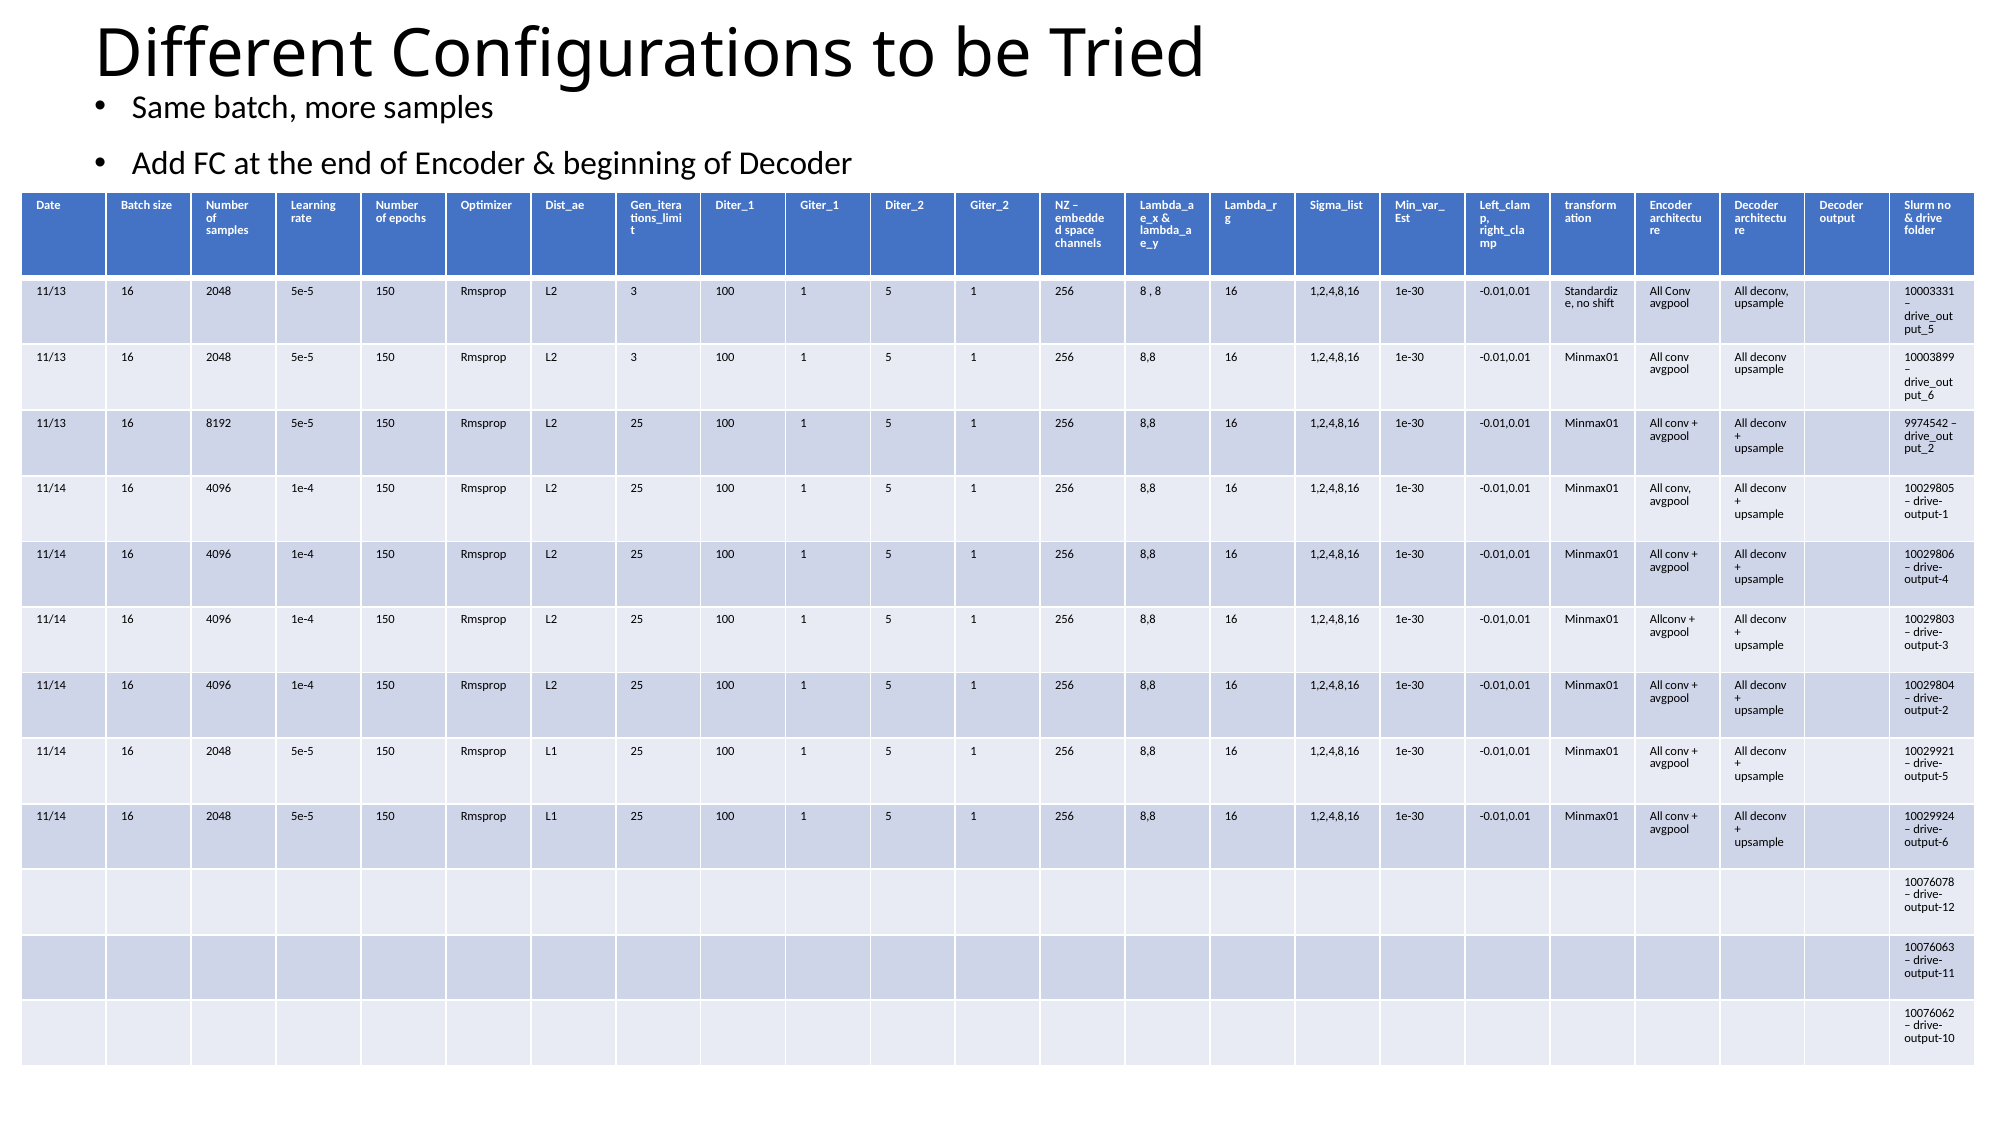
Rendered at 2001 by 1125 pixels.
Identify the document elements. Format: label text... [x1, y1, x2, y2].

table_cell Minmax01 [1551, 608, 1634, 672]
table_header Lambda_ae_x & lambda_ae_y [1126, 193, 1209, 275]
table_cell [617, 1001, 700, 1065]
table_cell 16 [1211, 411, 1294, 475]
table_header Date [22, 193, 105, 275]
table_cell 150 [362, 345, 445, 409]
table_cell 256 [1041, 411, 1124, 475]
table_cell Minmax01 [1551, 542, 1634, 606]
table_cell 25 [617, 805, 700, 868]
table_header Lambda_rg [1211, 193, 1294, 275]
table_cell [956, 936, 1039, 999]
table_cell [192, 1001, 275, 1065]
table_cell 256 [1041, 805, 1124, 868]
table_cell 10076078 – drive-output-12 [1890, 870, 1974, 934]
table_cell 16 [107, 739, 190, 803]
table_cell 11/13 [22, 281, 105, 343]
table_cell L2 [532, 477, 615, 541]
table_cell [956, 870, 1039, 934]
table_header Giter_2 [956, 193, 1039, 275]
table_cell -0.01,0.01 [1466, 281, 1549, 343]
table_cell 3 [617, 345, 700, 409]
table_cell Rmsprop [447, 673, 530, 737]
table_cell [1805, 608, 1889, 672]
table_cell 8192 [192, 411, 275, 475]
table_cell [1126, 936, 1209, 999]
table_cell 5 [871, 542, 954, 606]
table_cell L2 [532, 608, 615, 672]
table_cell 256 [1041, 739, 1124, 803]
table_cell 1 [956, 477, 1039, 541]
table_cell 16 [1211, 542, 1294, 606]
table_cell 10003331 – drive_output_5 [1890, 281, 1974, 343]
table_cell 150 [362, 281, 445, 343]
table_cell [107, 870, 190, 934]
table_cell 5 [871, 805, 954, 868]
table_cell [1211, 936, 1294, 999]
table_cell Minmax01 [1551, 739, 1634, 803]
table_header Gen_iterations_limit [617, 193, 700, 275]
table_cell L1 [532, 739, 615, 803]
table_cell 16 [107, 805, 190, 868]
table_cell 2048 [192, 805, 275, 868]
table_cell L2 [532, 345, 615, 409]
table_cell [786, 1001, 870, 1065]
table_cell [1805, 542, 1889, 606]
table_header Learning rate [277, 193, 360, 275]
table_cell L2 [532, 673, 615, 737]
table_cell 100 [701, 345, 785, 409]
table_cell 100 [701, 477, 785, 541]
list Same batch, more samples Add FC at the end of Encoder & beginning of Decoder [79, 82, 1805, 191]
table_cell 100 [701, 608, 785, 672]
table_cell 5 [871, 739, 954, 803]
table_cell 256 [1041, 345, 1124, 409]
table_cell Minmax01 [1551, 345, 1634, 409]
table_cell 100 [701, 805, 785, 868]
table_cell 150 [362, 477, 445, 541]
table_cell 25 [617, 542, 700, 606]
table_cell All deconv + upsample [1721, 542, 1804, 606]
table_cell -0.01,0.01 [1466, 477, 1549, 541]
table_cell [447, 936, 530, 999]
table_cell 11/14 [22, 739, 105, 803]
table_cell 1 [956, 805, 1039, 868]
table_cell 1e-30 [1381, 345, 1464, 409]
table_cell -0.01,0.01 [1466, 345, 1549, 409]
table_cell Rmsprop [447, 281, 530, 343]
table_cell L1 [532, 805, 615, 868]
table_cell 8,8 [1126, 477, 1209, 541]
table_cell [22, 936, 105, 999]
table_header Dist_ae [532, 193, 615, 275]
table_cell [1551, 936, 1634, 999]
table_cell 100 [701, 673, 785, 737]
table_cell [1805, 477, 1889, 541]
table_cell 4096 [192, 673, 275, 737]
table_cell 1e-4 [277, 608, 360, 672]
table_cell 16 [1211, 739, 1294, 803]
table_cell [1805, 411, 1889, 475]
table_cell 100 [701, 739, 785, 803]
table_cell [22, 870, 105, 934]
table_cell [1805, 673, 1889, 737]
table_cell 4096 [192, 542, 275, 606]
table_cell 2048 [192, 281, 275, 343]
table_cell [1721, 936, 1804, 999]
table_cell 256 [1041, 608, 1124, 672]
table_cell Rmsprop [447, 608, 530, 672]
table_cell 10076062 – drive-output-10 [1890, 1001, 1974, 1065]
table_cell All conv + avgpool [1636, 739, 1719, 803]
table_cell 1e-30 [1381, 673, 1464, 737]
table_cell 1 [956, 281, 1039, 343]
table_cell 10029921 – drive-output-5 [1890, 739, 1974, 803]
table_cell [362, 870, 445, 934]
table_cell [617, 936, 700, 999]
table_cell [1041, 1001, 1124, 1065]
table_cell All conv + avgpool [1636, 542, 1719, 606]
table_cell All conv avgpool [1636, 345, 1719, 409]
table_cell [1805, 936, 1889, 999]
table_cell 8,8 [1126, 673, 1209, 737]
table_cell [1721, 1001, 1804, 1065]
table_cell 100 [701, 411, 785, 475]
table_cell [107, 1001, 190, 1065]
table_cell [447, 870, 530, 934]
table_cell [1296, 1001, 1379, 1065]
table_cell 1e-4 [277, 542, 360, 606]
table_cell 11/13 [22, 345, 105, 409]
table_cell 1,2,4,8,16 [1296, 608, 1379, 672]
table_header Decoder architecture [1721, 193, 1804, 275]
table_cell 16 [107, 608, 190, 672]
table_cell 11/14 [22, 542, 105, 606]
table_cell Standardize, no shift [1551, 281, 1634, 343]
table_cell 1e-30 [1381, 281, 1464, 343]
table_cell All deconv, upsample [1721, 281, 1804, 343]
table_cell [192, 870, 275, 934]
table_cell 9974542 – drive_output_2 [1890, 411, 1974, 475]
title Different Configurations to be Tried [79, 0, 1805, 82]
table_cell [786, 870, 870, 934]
table_header NZ – embedded space channels [1041, 193, 1124, 275]
table_cell 8,8 [1126, 411, 1209, 475]
table_cell [1126, 1001, 1209, 1065]
table_cell All conv + avgpool [1636, 805, 1719, 868]
table_cell 1e-30 [1381, 477, 1464, 541]
table_cell 150 [362, 608, 445, 672]
table_cell All conv + avgpool [1636, 411, 1719, 475]
table_cell [532, 936, 615, 999]
table_cell 16 [107, 345, 190, 409]
table_cell 1 [786, 345, 870, 409]
table_cell 5 [871, 411, 954, 475]
table_cell 1e-30 [1381, 805, 1464, 868]
table_cell 1,2,4,8,16 [1296, 805, 1379, 868]
table_cell [1805, 739, 1889, 803]
table_cell 1,2,4,8,16 [1296, 411, 1379, 475]
table_cell [22, 1001, 105, 1065]
table_cell [1296, 870, 1379, 934]
table_cell 5 [871, 608, 954, 672]
table_cell 1e-30 [1381, 608, 1464, 672]
table_cell 16 [1211, 477, 1294, 541]
table_cell 1 [786, 477, 870, 541]
table_cell Minmax01 [1551, 477, 1634, 541]
table_cell 1,2,4,8,16 [1296, 739, 1379, 803]
table_cell -0.01,0.01 [1466, 739, 1549, 803]
table_cell 256 [1041, 673, 1124, 737]
table_cell [362, 1001, 445, 1065]
table_cell [1466, 1001, 1549, 1065]
table_cell -0.01,0.01 [1466, 673, 1549, 737]
table_cell 256 [1041, 477, 1124, 541]
table_cell 1,2,4,8,16 [1296, 345, 1379, 409]
table_cell -0.01,0.01 [1466, 542, 1549, 606]
table_cell 5 [871, 477, 954, 541]
table_cell [1381, 936, 1464, 999]
table_cell Rmsprop [447, 542, 530, 606]
table_cell 8,8 [1126, 608, 1209, 672]
table_header Number of epochs [362, 193, 445, 275]
table_cell 256 [1041, 281, 1124, 343]
table_cell [1805, 345, 1889, 409]
table_cell 11/14 [22, 477, 105, 541]
table_cell 8,8 [1126, 345, 1209, 409]
table_cell 1 [786, 608, 870, 672]
table_cell 100 [701, 542, 785, 606]
table_cell 8,8 [1126, 805, 1209, 868]
table_cell -0.01,0.01 [1466, 805, 1549, 868]
table_cell 5e-5 [277, 805, 360, 868]
table_cell 10029805 – drive-output-1 [1890, 477, 1974, 541]
table_header Encoder architecture [1636, 193, 1719, 275]
table_header transformation [1551, 193, 1634, 275]
table_cell 1 [956, 608, 1039, 672]
table_cell 1e-4 [277, 673, 360, 737]
table_cell 1 [786, 411, 870, 475]
table_cell [1636, 1001, 1719, 1065]
table_cell 16 [107, 542, 190, 606]
table_cell Minmax01 [1551, 673, 1634, 737]
table_cell [1381, 1001, 1464, 1065]
table_cell 1 [786, 281, 870, 343]
table_cell 1,2,4,8,16 [1296, 542, 1379, 606]
table_cell [1466, 870, 1549, 934]
table_cell 16 [1211, 608, 1294, 672]
table_cell 11/14 [22, 608, 105, 672]
table_cell -0.01,0.01 [1466, 411, 1549, 475]
table_cell 25 [617, 673, 700, 737]
table_cell 10003899 – drive_output_6 [1890, 345, 1974, 409]
table_cell [1636, 870, 1719, 934]
table_cell All Conv avgpool [1636, 281, 1719, 343]
table_cell [532, 870, 615, 934]
table_cell 5e-5 [277, 281, 360, 343]
table_header Number of samples [192, 193, 275, 275]
table_cell 150 [362, 542, 445, 606]
table_header Optimizer [447, 193, 530, 275]
table_cell [1381, 870, 1464, 934]
table_cell [107, 936, 190, 999]
table_cell 100 [701, 281, 785, 343]
table_cell [192, 936, 275, 999]
table_cell 1e-30 [1381, 739, 1464, 803]
table_cell 256 [1041, 542, 1124, 606]
table_cell 25 [617, 411, 700, 475]
table_cell 3 [617, 281, 700, 343]
table_cell [1126, 870, 1209, 934]
table_cell 5 [871, 345, 954, 409]
table_cell 8,8 [1126, 542, 1209, 606]
table_cell [871, 936, 954, 999]
table_cell All deconv + upsample [1721, 805, 1804, 868]
table_cell [701, 870, 785, 934]
table_cell 25 [617, 608, 700, 672]
table_cell [362, 936, 445, 999]
table_cell 25 [617, 477, 700, 541]
table_cell 4096 [192, 608, 275, 672]
table_cell 1e-4 [277, 477, 360, 541]
table_header Decoder output [1805, 193, 1889, 275]
table_cell -0.01,0.01 [1466, 608, 1549, 672]
table_cell All conv + avgpool [1636, 673, 1719, 737]
table_cell 16 [1211, 673, 1294, 737]
table_cell All deconv + upsample [1721, 673, 1804, 737]
table_cell [1721, 870, 1804, 934]
table_cell [1551, 1001, 1634, 1065]
table_cell 25 [617, 739, 700, 803]
table_cell 1 [786, 805, 870, 868]
table_cell 16 [107, 477, 190, 541]
table_cell [1805, 1001, 1889, 1065]
table_cell 1 [956, 411, 1039, 475]
table_cell Minmax01 [1551, 805, 1634, 868]
table_header Diter_2 [871, 193, 954, 275]
table_cell 11/13 [22, 411, 105, 475]
table_cell [1805, 870, 1889, 934]
table_cell [532, 1001, 615, 1065]
table_cell 4096 [192, 477, 275, 541]
table_cell 10029806 – drive-output-4 [1890, 542, 1974, 606]
table_cell [871, 1001, 954, 1065]
table_cell [447, 1001, 530, 1065]
table_cell 16 [107, 673, 190, 737]
table_cell 5 [871, 281, 954, 343]
table_cell 5e-5 [277, 739, 360, 803]
table_cell All conv, avgpool [1636, 477, 1719, 541]
table_cell [956, 1001, 1039, 1065]
table_cell [701, 936, 785, 999]
table_cell [786, 936, 870, 999]
table_header Giter_1 [786, 193, 870, 275]
table_cell All deconv + upsample [1721, 411, 1804, 475]
table_cell Allconv + avgpool [1636, 608, 1719, 672]
table_cell 10029804 – drive-output-2 [1890, 673, 1974, 737]
table_cell 1,2,4,8,16 [1296, 673, 1379, 737]
table_cell 1 [956, 345, 1039, 409]
table_cell 1,2,4,8,16 [1296, 477, 1379, 541]
table_cell 16 [1211, 345, 1294, 409]
table_cell 10076063 – drive-output-11 [1890, 936, 1974, 999]
table_cell 16 [107, 411, 190, 475]
table_cell 11/14 [22, 673, 105, 737]
table_cell [1211, 870, 1294, 934]
table_cell 16 [1211, 805, 1294, 868]
table_cell 1 [786, 673, 870, 737]
table_cell 150 [362, 739, 445, 803]
table_cell [277, 936, 360, 999]
table_cell All deconv + upsample [1721, 739, 1804, 803]
table_cell L2 [532, 281, 615, 343]
table_cell 10029924 – drive-output-6 [1890, 805, 1974, 868]
table_cell 10029803 – drive-output-3 [1890, 608, 1974, 672]
table_cell 2048 [192, 739, 275, 803]
table_cell [277, 870, 360, 934]
table_cell [1551, 870, 1634, 934]
table_cell L2 [532, 542, 615, 606]
table_cell [1041, 936, 1124, 999]
table_cell [617, 870, 700, 934]
table_cell Rmsprop [447, 411, 530, 475]
table_cell L2 [532, 411, 615, 475]
table_cell Rmsprop [447, 345, 530, 409]
table_cell Rmsprop [447, 477, 530, 541]
table_cell 5e-5 [277, 345, 360, 409]
table_cell 1,2,4,8,16 [1296, 281, 1379, 343]
table_header Diter_1 [701, 193, 785, 275]
table_cell 1 [956, 542, 1039, 606]
table_cell [1805, 805, 1889, 868]
table_cell Rmsprop [447, 805, 530, 868]
table_header Left_clamp, right_clamp [1466, 193, 1549, 275]
table_cell 1e-30 [1381, 542, 1464, 606]
table_cell 16 [1211, 281, 1294, 343]
table_cell [1466, 936, 1549, 999]
table_cell 1 [956, 673, 1039, 737]
table_cell 1 [786, 739, 870, 803]
table_cell [1636, 936, 1719, 999]
table_cell 150 [362, 805, 445, 868]
table_cell 8 , 8 [1126, 281, 1209, 343]
table_cell Minmax01 [1551, 411, 1634, 475]
table_cell All deconv + upsample [1721, 477, 1804, 541]
table_cell [1296, 936, 1379, 999]
table_cell 1e-30 [1381, 411, 1464, 475]
table_header Slurm no & drive folder [1890, 193, 1974, 275]
table_cell 1 [956, 739, 1039, 803]
table_cell [1211, 1001, 1294, 1065]
table_cell [277, 1001, 360, 1065]
table_cell 2048 [192, 345, 275, 409]
table_cell 5e-5 [277, 411, 360, 475]
table_cell 150 [362, 411, 445, 475]
table_cell [871, 870, 954, 934]
table_header Sigma_list [1296, 193, 1379, 275]
table_cell 1 [786, 542, 870, 606]
table_header Batch size [107, 193, 190, 275]
table_cell All deconv + upsample [1721, 608, 1804, 672]
table_cell 8,8 [1126, 739, 1209, 803]
table_cell Rmsprop [447, 739, 530, 803]
table_cell [701, 1001, 785, 1065]
table_cell 16 [107, 281, 190, 343]
table_cell All deconv upsample [1721, 345, 1804, 409]
table_header Min_var_Est [1381, 193, 1464, 275]
table_cell [1805, 281, 1889, 343]
table_cell 11/14 [22, 805, 105, 868]
table_cell 5 [871, 673, 954, 737]
table_cell 150 [362, 673, 445, 737]
table_cell [1041, 870, 1124, 934]
